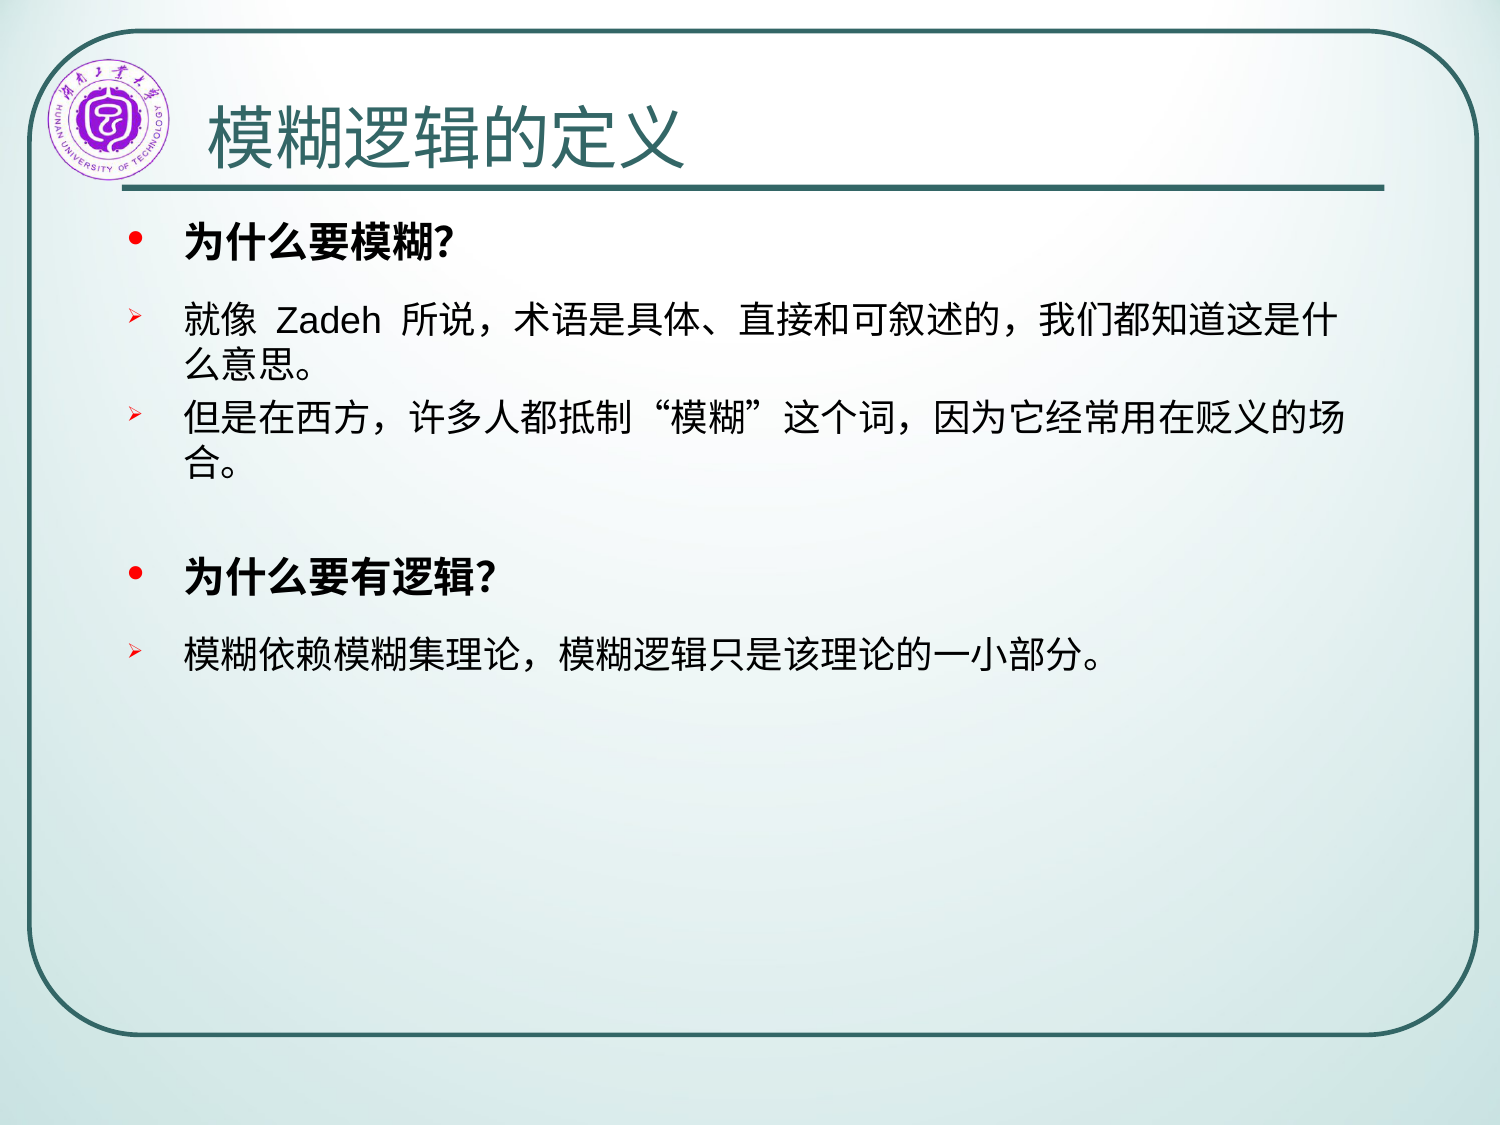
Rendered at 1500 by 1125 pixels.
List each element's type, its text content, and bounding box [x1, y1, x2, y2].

picture [0, 0, 1500, 1125]
list 为什么要模糊？ 就像 Zadeh 所说，术语是具体、直接和可叙述的，我们都知道这是什么意思。 但是在西方，许多人都抵制“模糊”这个词，因为它经常用在贬义的场合。 为什么要有逻辑？ 模糊依赖模糊集理论，模糊逻辑只是该理论的一小部分。 [112, 208, 1375, 1017]
title 模糊逻辑的定义 [159, 66, 1422, 185]
